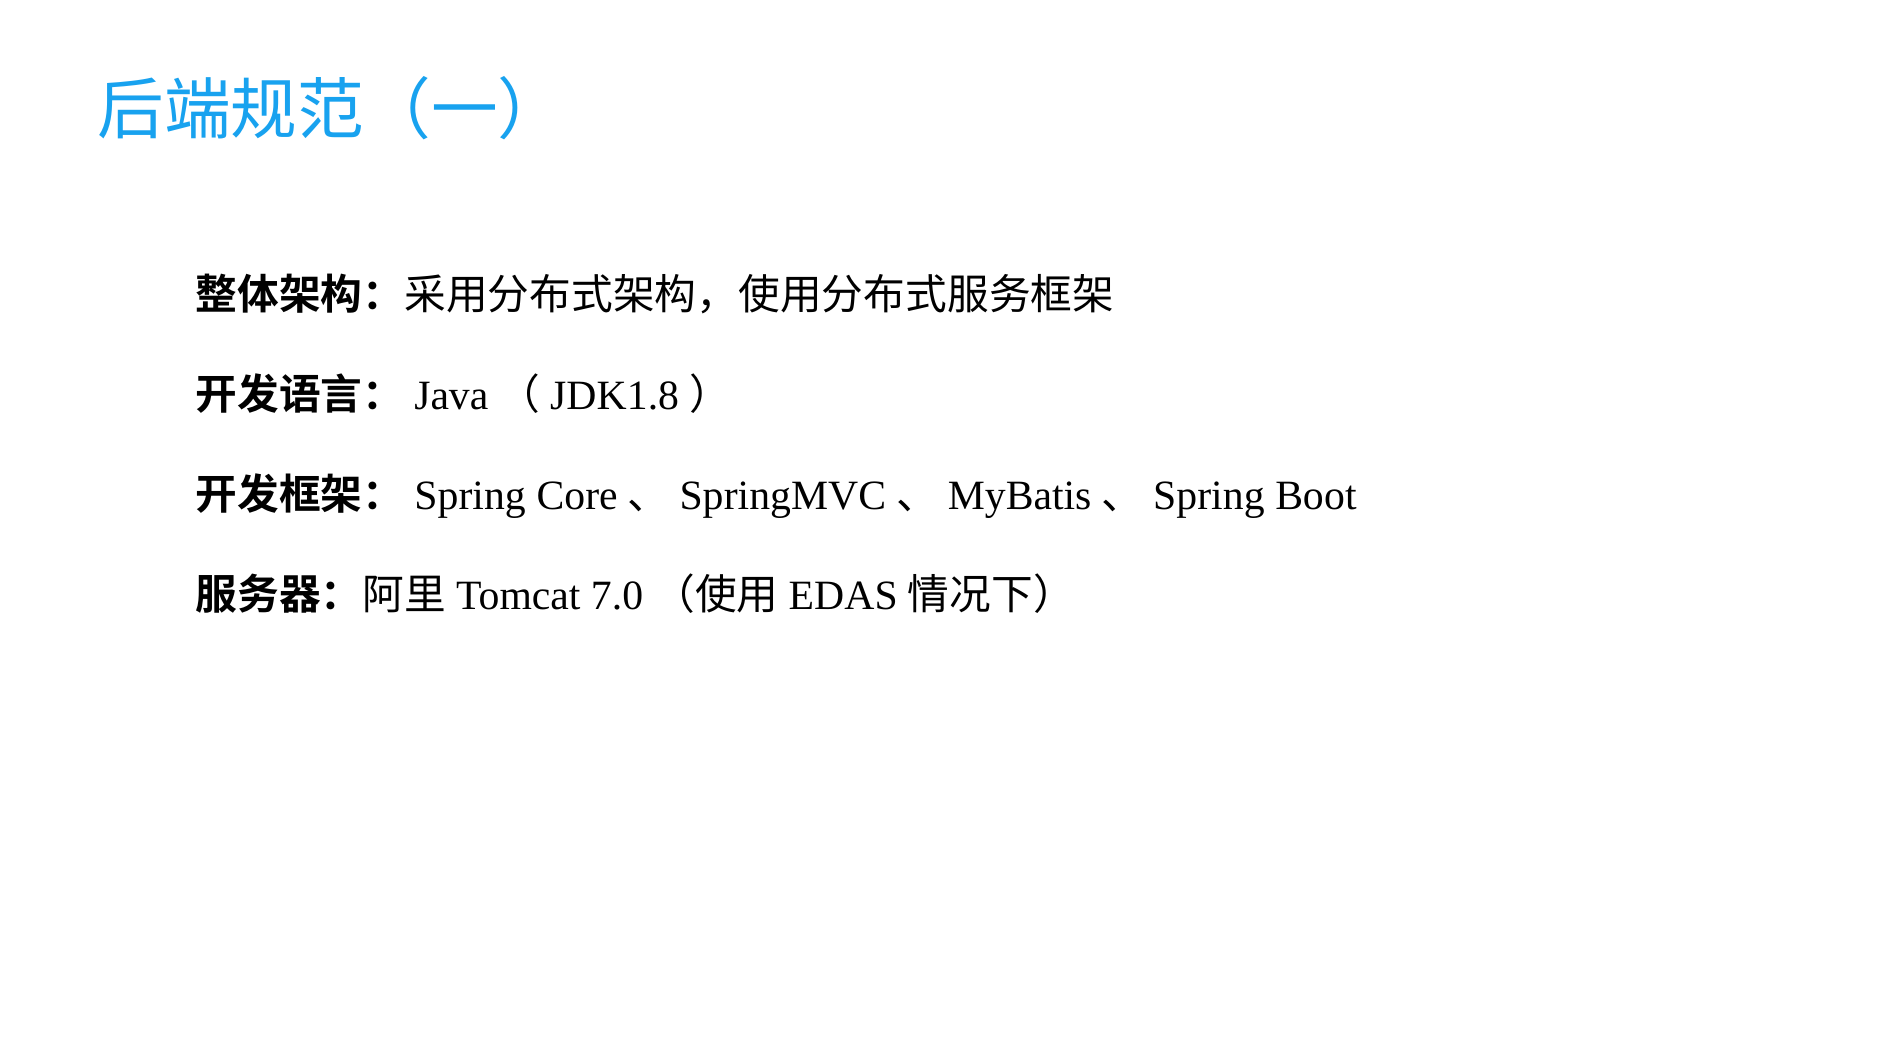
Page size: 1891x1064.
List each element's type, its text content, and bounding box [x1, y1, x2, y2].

text_box 整体架构：采用分布式架构，使用分布式服务框架 开发语言：Java（JDK1.8） 开发框架：Spring Core、SpringMVC、MyBatis、Spring Boot 服务器：阿里Tomcat 7.0（使用EDAS情况下） [180, 260, 1585, 625]
title 后端规范（一） [82, 59, 1713, 144]
